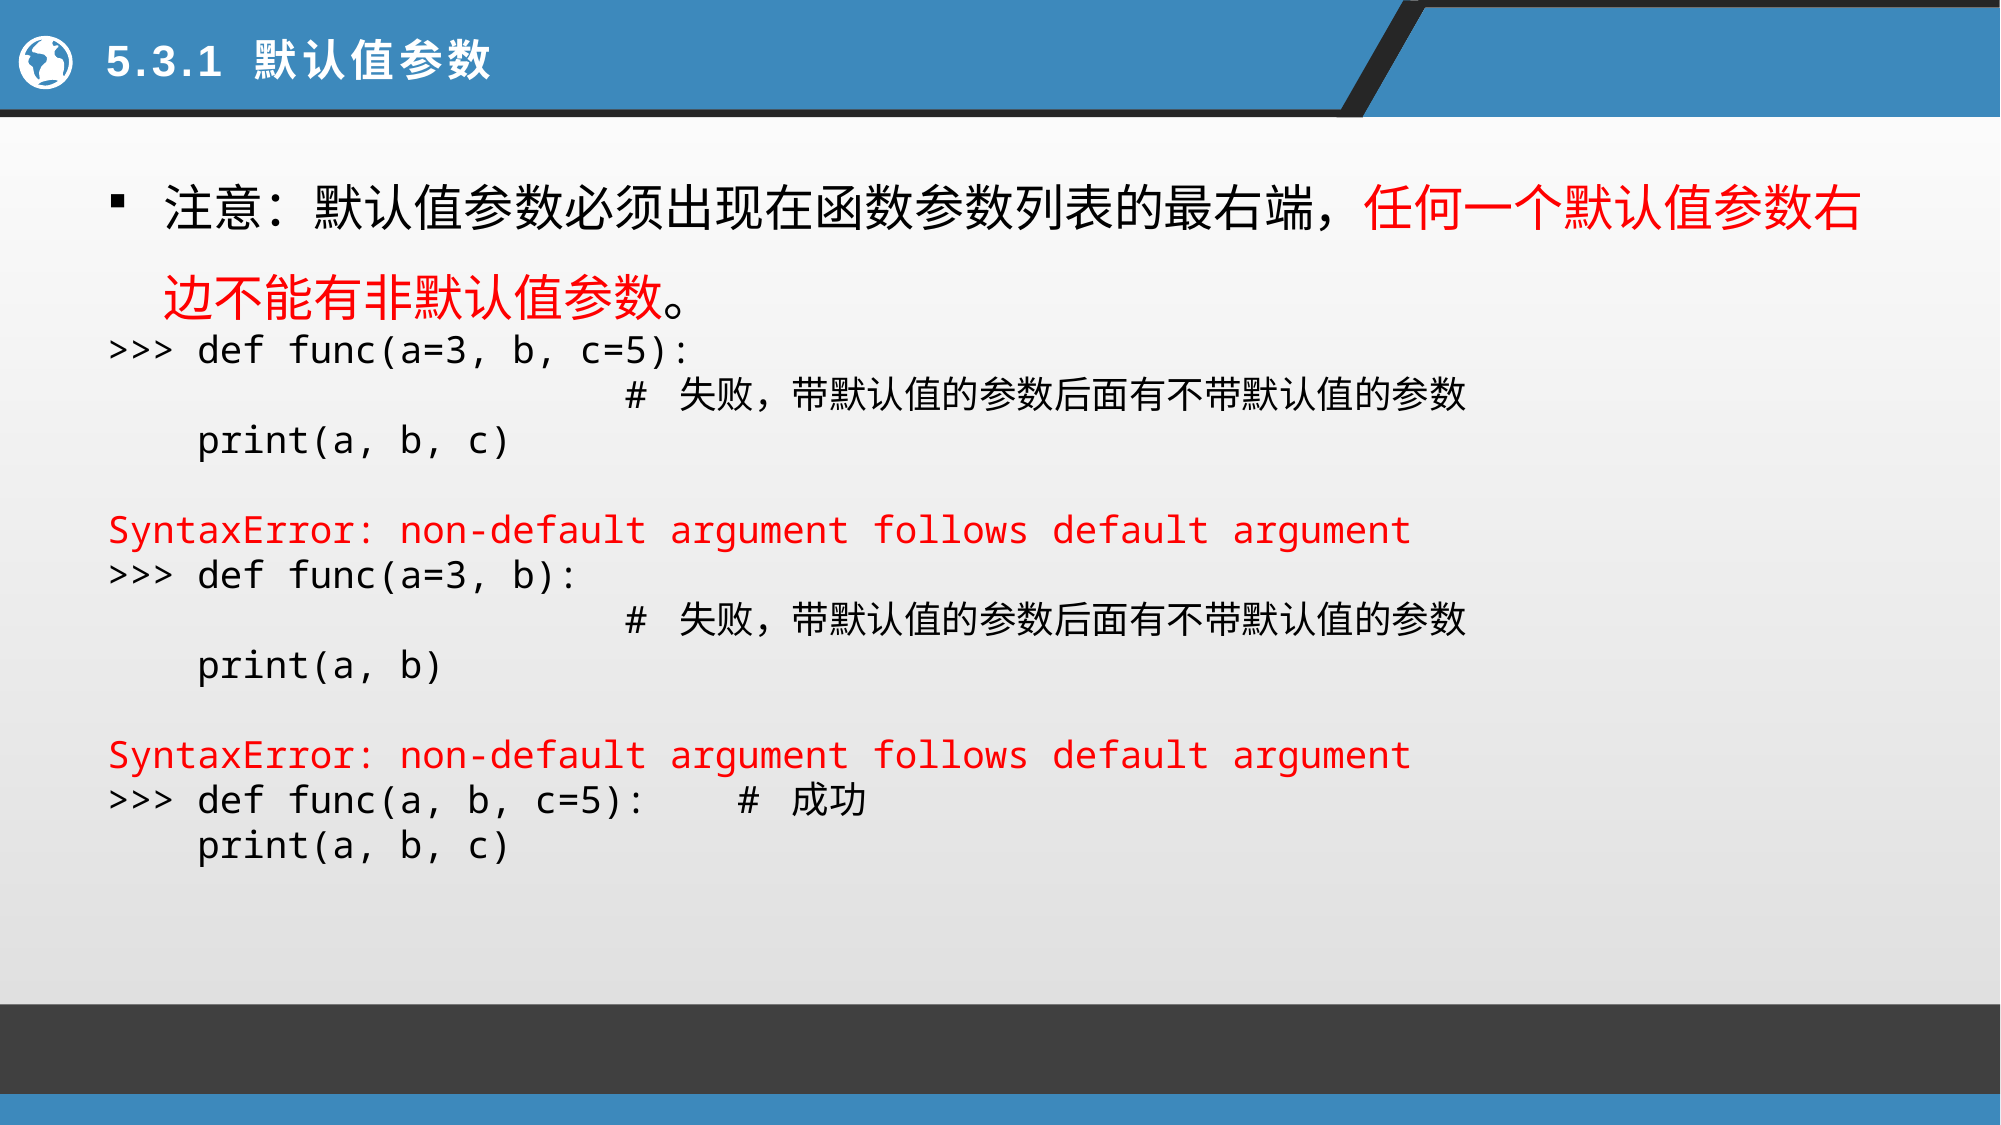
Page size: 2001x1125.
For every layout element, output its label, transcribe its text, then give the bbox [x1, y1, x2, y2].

title 5.3.1 默认值参数 [90, 0, 977, 146]
list 注意：默认值参数必须出现在函数参数列表的最右端，任何一个默认值参数右边不能有非默认值参数。 >>> def func(a=3, b, c=5): # 失败，带默认值的参数后面有不带默认值的参数 print(a, b, c) SyntaxError: non-default argument follows default argument >>> def func(a=3, b): # 失败，带默认值的参数后面有不带默认值的参数 print(a, b) SyntaxError: non-default argument follows default argument >>> def func(a, b, c=5): # 成功 print(a, b, c) [90, 146, 1921, 976]
